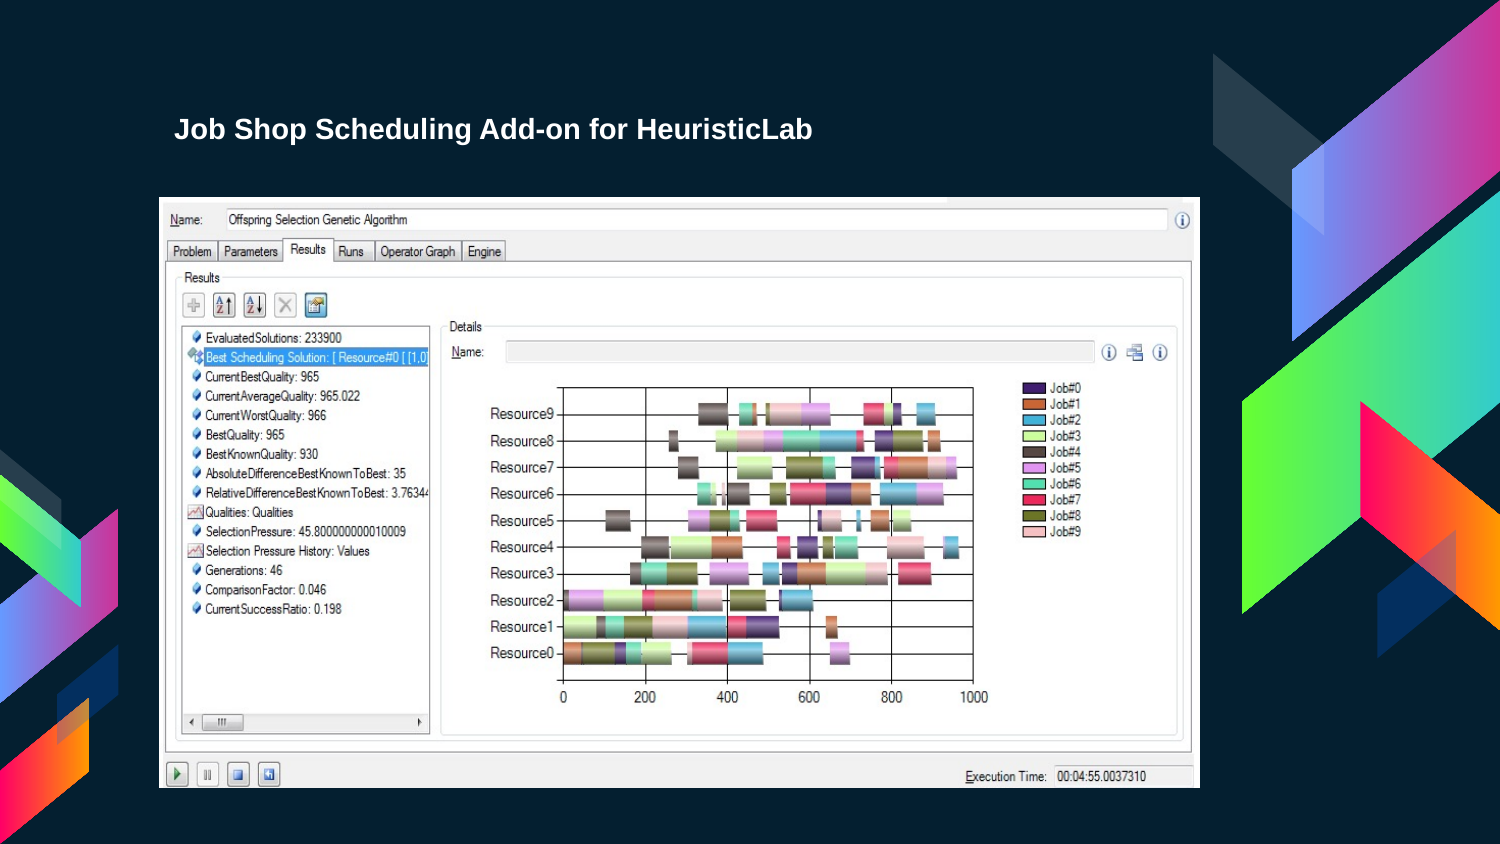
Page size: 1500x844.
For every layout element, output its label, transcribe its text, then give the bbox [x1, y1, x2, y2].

picture [159, 197, 1200, 789]
text_box Job Shop Scheduling Add-on for HeuristicLab [159, 102, 1128, 153]
